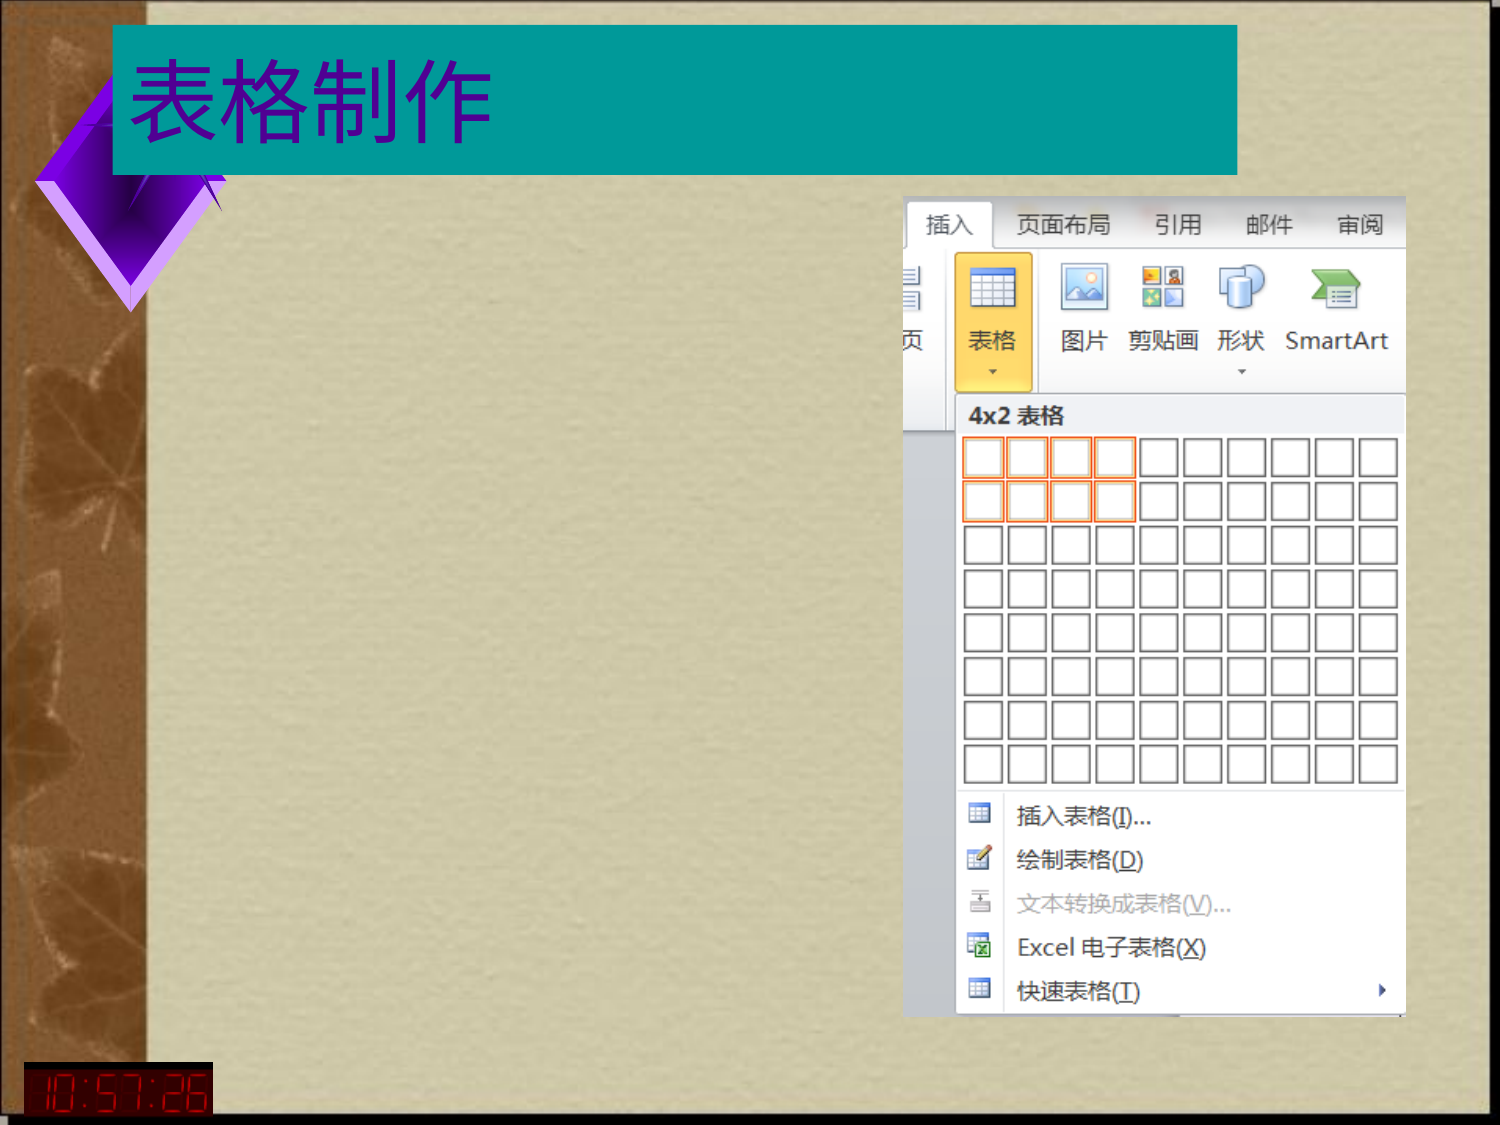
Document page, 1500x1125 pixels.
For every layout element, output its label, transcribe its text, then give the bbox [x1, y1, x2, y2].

picture [0, 0, 1500, 1125]
title 表格制作 [112, 24, 1238, 175]
